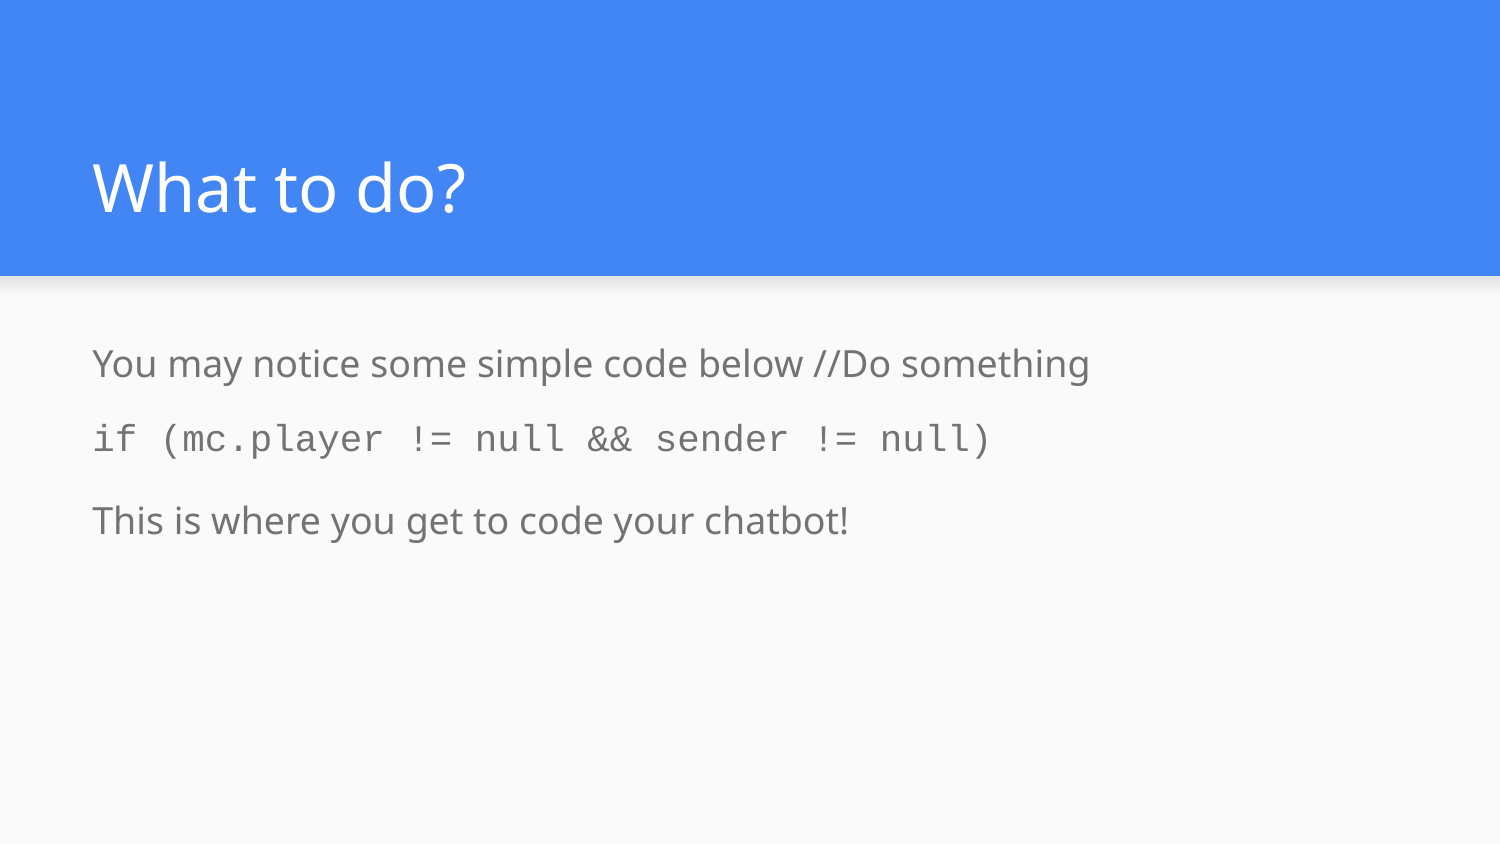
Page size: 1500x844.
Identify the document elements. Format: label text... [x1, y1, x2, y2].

list You may notice some simple code below //Do something if (mc.player != null && sender != null) This is where you get to code your chatbot! [77, 314, 1427, 760]
title What to do? [77, 121, 1427, 248]
